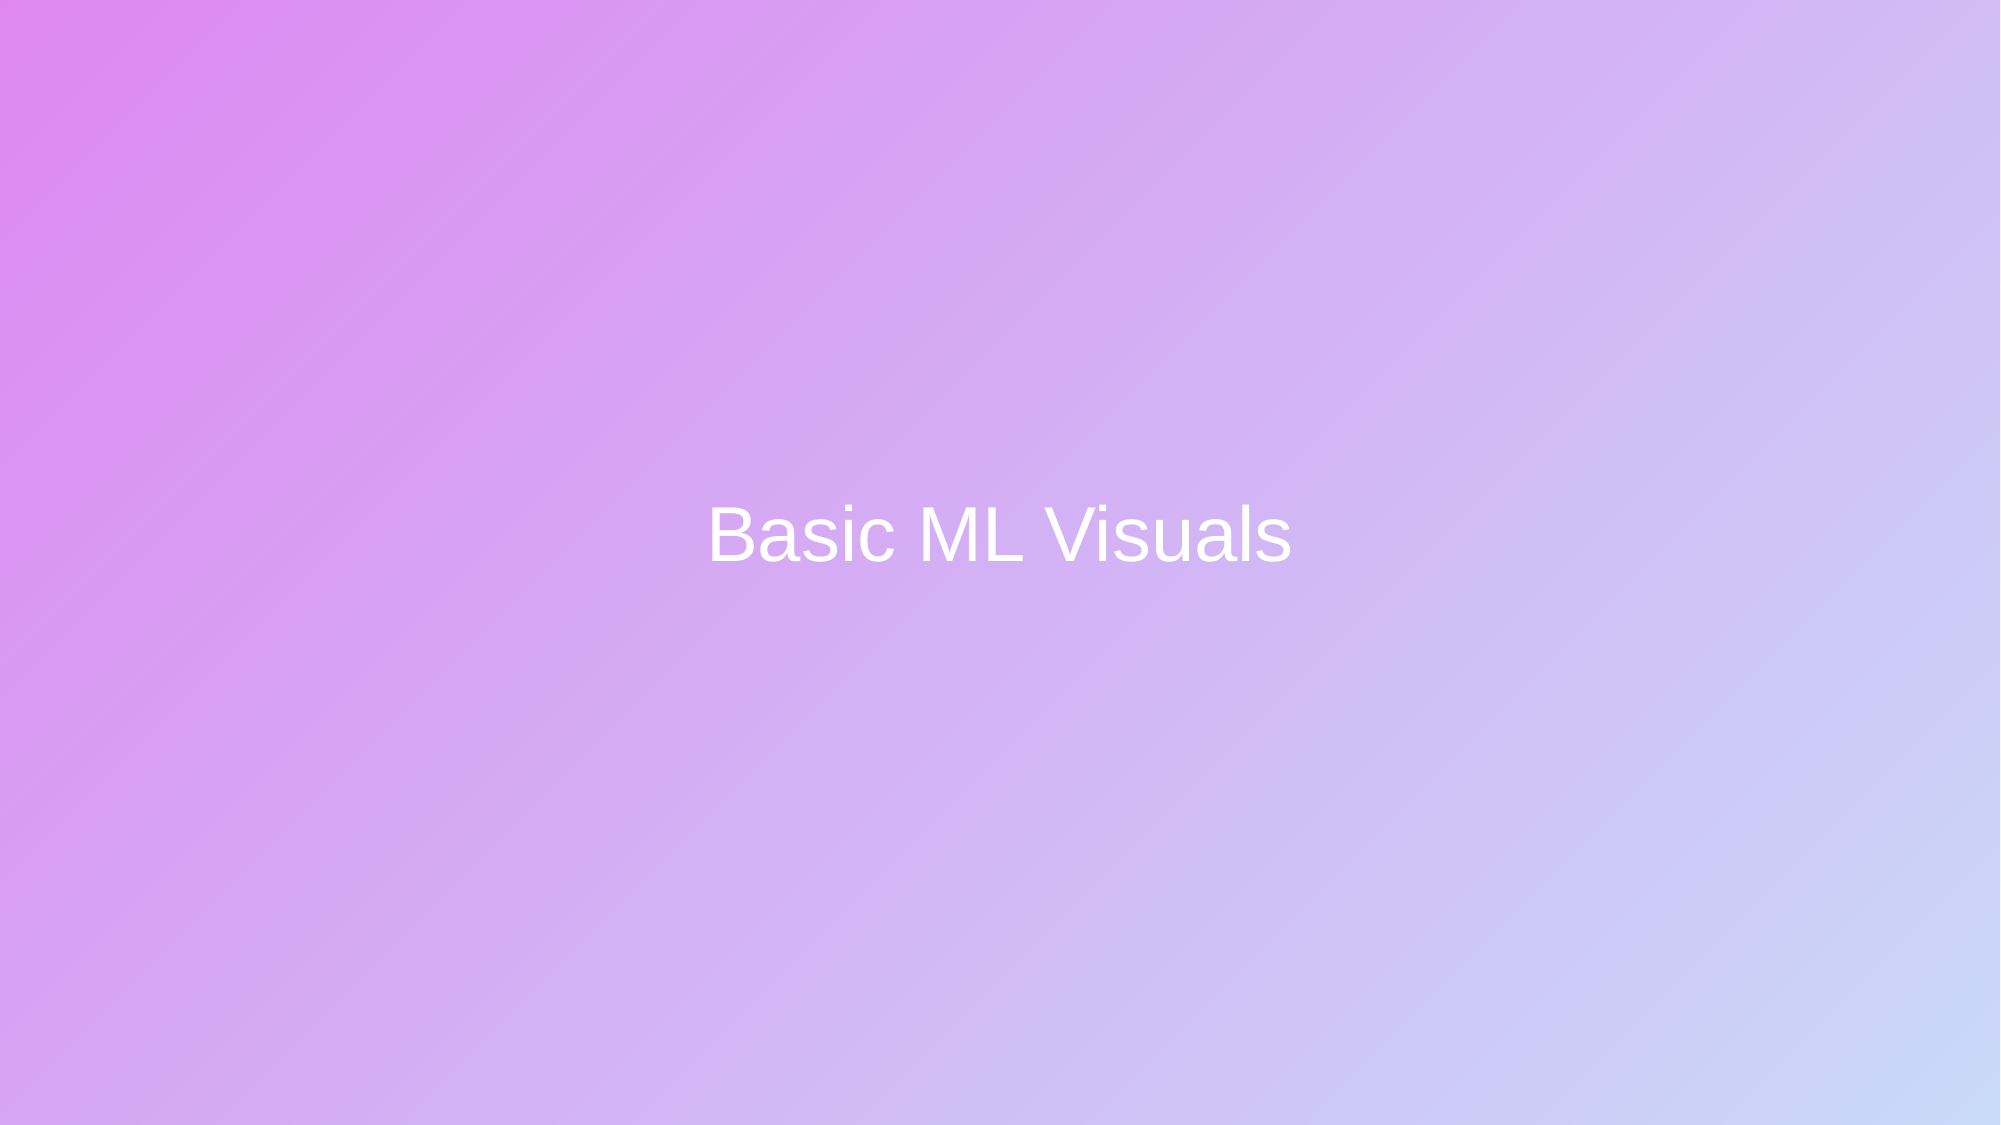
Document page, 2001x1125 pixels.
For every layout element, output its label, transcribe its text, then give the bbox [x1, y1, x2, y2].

title Basic ML Visuals [68, 463, 1932, 590]
